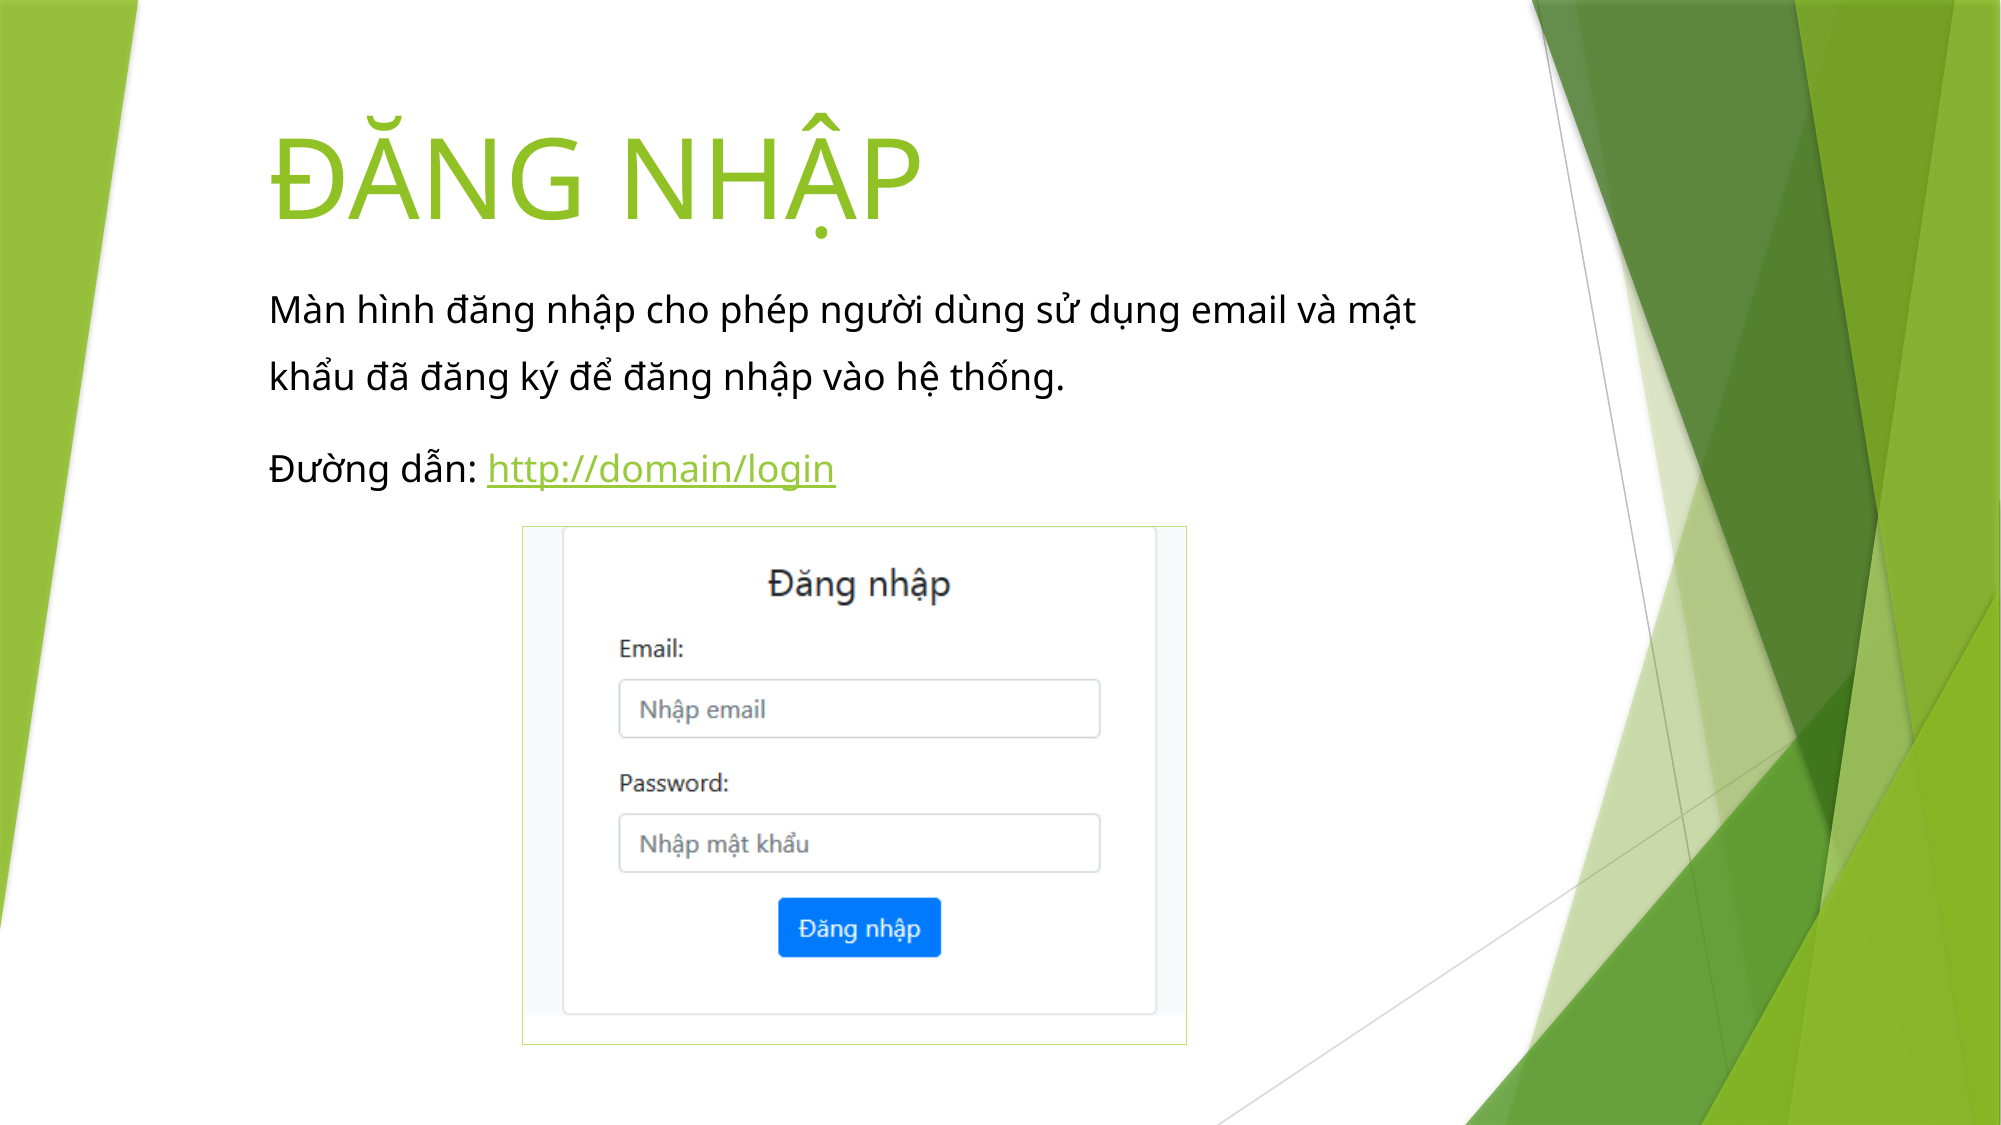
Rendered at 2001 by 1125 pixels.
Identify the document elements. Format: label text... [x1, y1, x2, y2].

subtitle ĐĂNG NHẬP Màn hình đăng nhập cho phép người dùng sử dụng email và mật khẩu đã đăng ký để đăng nhập vào hệ thống. Đường dẫn: http://domain/login [253, 99, 1503, 811]
picture [522, 525, 1188, 1046]
